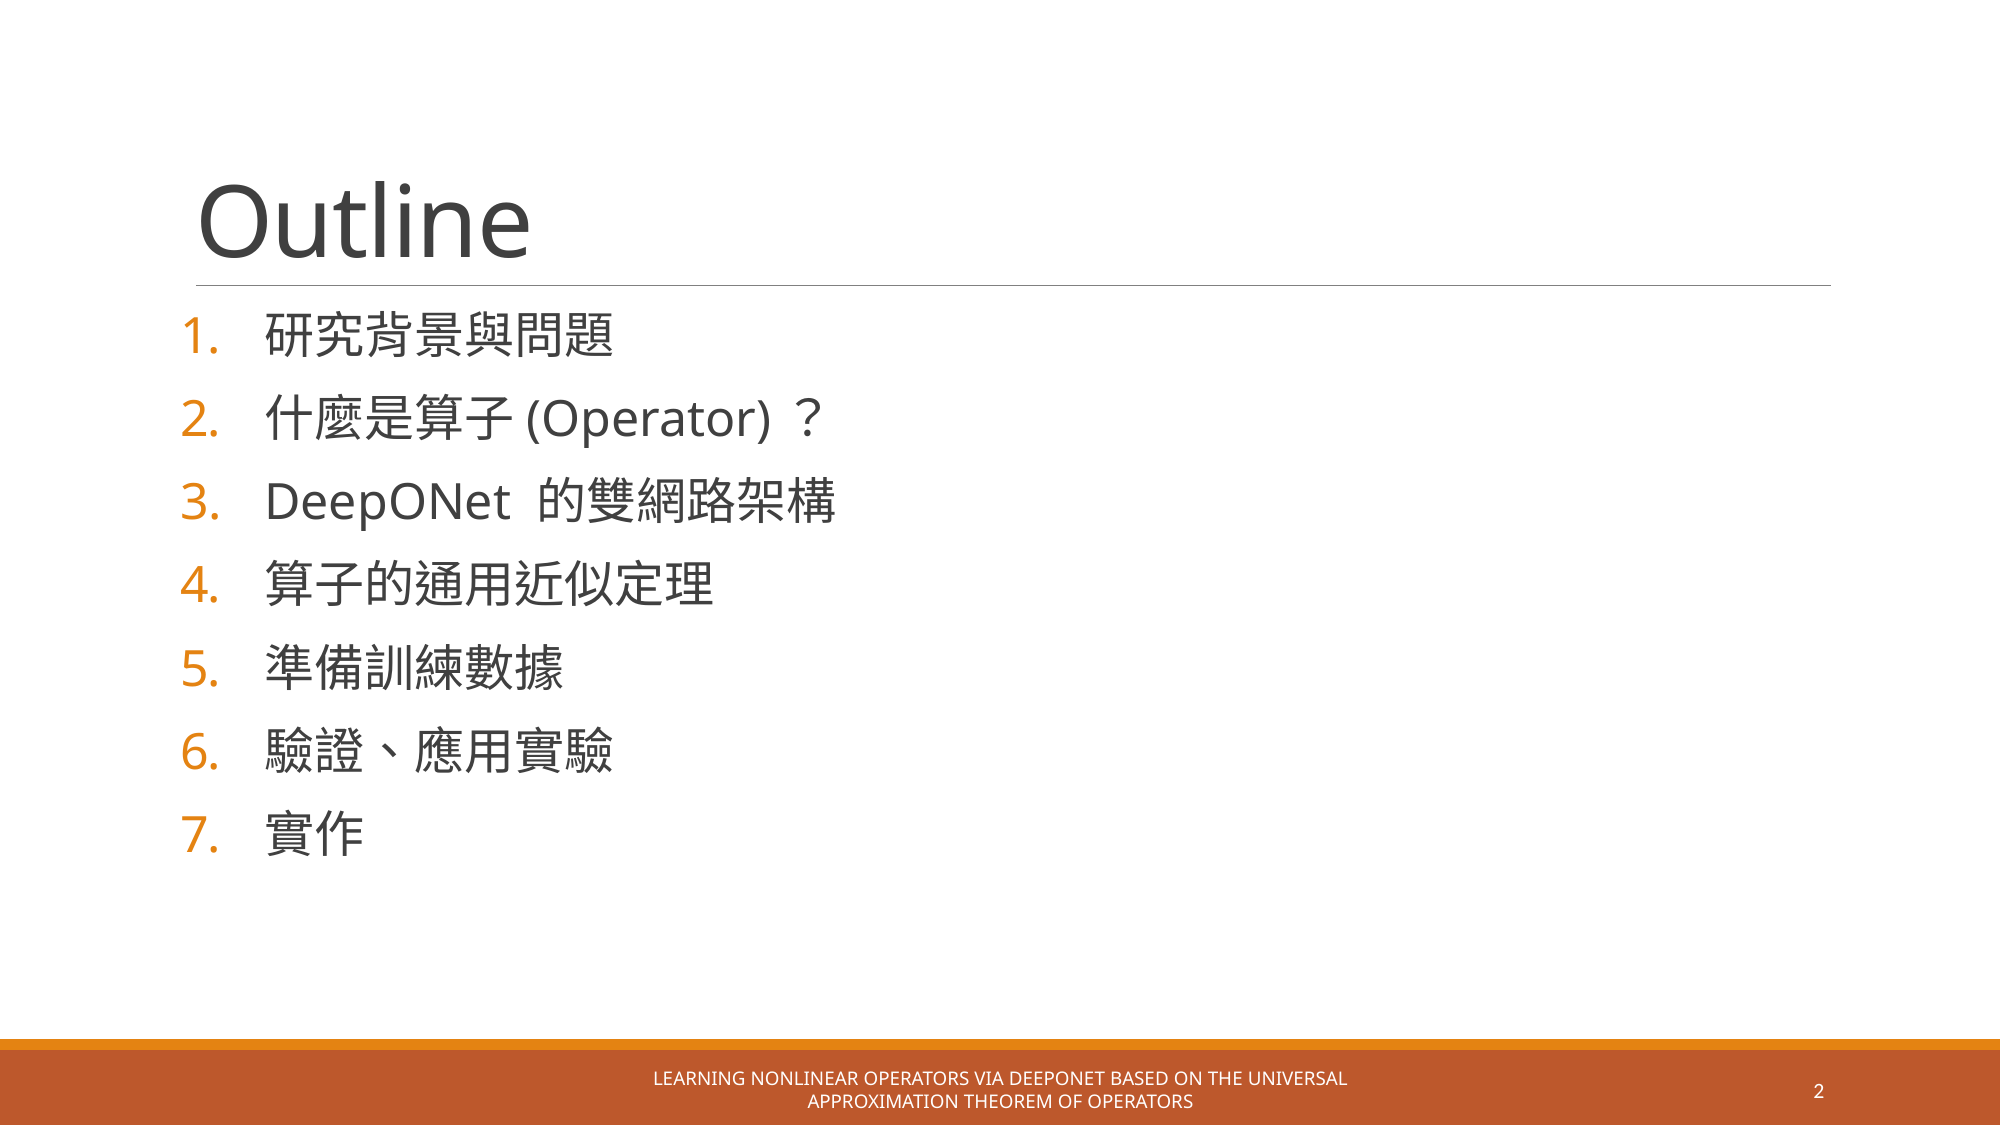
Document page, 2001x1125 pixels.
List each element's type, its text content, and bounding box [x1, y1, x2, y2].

title Outline [180, 47, 1830, 285]
footer Learning nonlinear operators via DeepONet based on the universal approximation theorem of operators [604, 1059, 1396, 1120]
slide_number 2 [1624, 1059, 1840, 1120]
list 研究背景與問題 什麼是算子(Operator)？ DeepONet 的雙網路架構 算子的通用近似定理 準備訓練數據 驗證、應用實驗 實作 [180, 302, 1830, 963]
